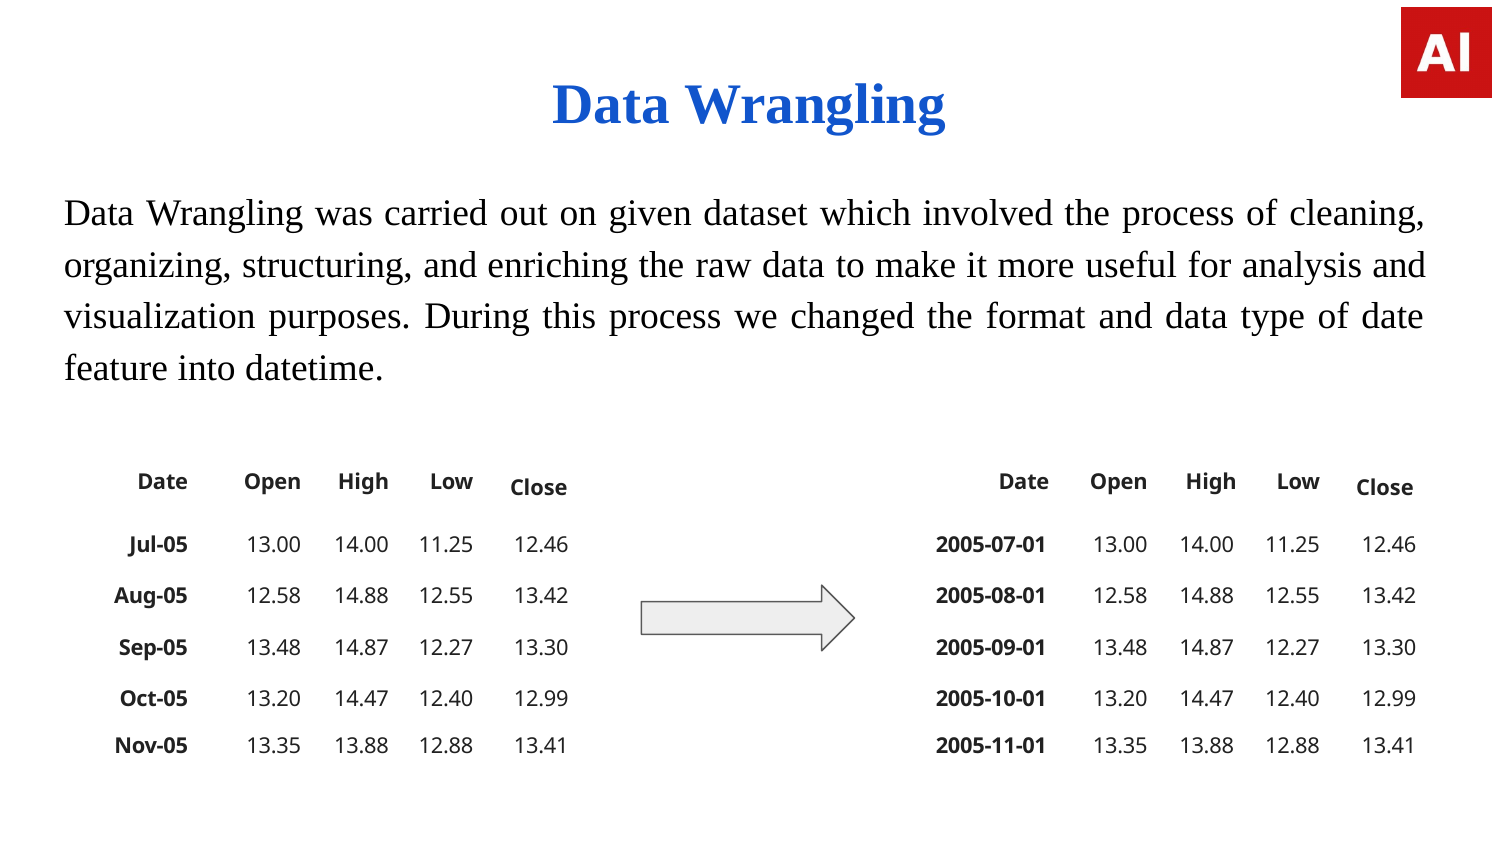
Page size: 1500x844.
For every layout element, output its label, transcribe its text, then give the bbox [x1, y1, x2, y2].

table_cell 11.25 [1249, 515, 1338, 569]
table_cell Jul-05 [109, 515, 216, 569]
table_cell 13.48 [216, 621, 317, 672]
table_cell 12.55 [403, 569, 491, 621]
table_cell 12.55 [1249, 569, 1338, 621]
table_cell 12.58 [216, 569, 317, 621]
table_cell 11.25 [403, 515, 491, 569]
table_cell 14.47 [1163, 672, 1249, 724]
table_header High [317, 471, 403, 515]
table_cell 13.20 [1070, 672, 1163, 724]
table_header High [1163, 471, 1249, 515]
table_cell 13.41 [1338, 724, 1420, 762]
table_header Close [1338, 471, 1420, 515]
table_cell 12.40 [1249, 672, 1338, 724]
table_cell 2005-07-01 [749, 515, 1070, 569]
table_cell 13.48 [1070, 621, 1163, 672]
table_cell 12.88 [1249, 724, 1338, 762]
table_cell Oct-05 [109, 672, 216, 724]
table_header Low [403, 471, 491, 515]
table_cell 2005-09-01 [749, 621, 1070, 672]
table_header Date [749, 471, 1070, 515]
table_header Open [1070, 471, 1163, 515]
table_cell 2005-11-01 [749, 724, 1070, 762]
table_cell 12.99 [1338, 672, 1420, 724]
text_box Data Wrangling was carried out on given dataset which involved the process of cleaning, organizing, structuring, and enriching the raw data to make it more useful for analysis and visualization purposes. During this process we changed the format and data type of date feature into datetime. [61, 179, 1438, 388]
table_cell 12.99 [491, 672, 749, 724]
picture [1401, 7, 1492, 98]
table_cell 14.00 [317, 515, 403, 569]
table_cell 13.35 [216, 724, 317, 762]
table_cell 14.87 [1163, 621, 1249, 672]
title Data Wrangling [550, 64, 949, 179]
table_cell 13.35 [1070, 724, 1163, 762]
table_cell 14.87 [317, 621, 403, 672]
table_cell 12.40 [403, 672, 491, 724]
table_cell 12.88 [403, 724, 491, 762]
table_cell 12.27 [403, 621, 491, 672]
table_cell 13.42 [491, 569, 749, 621]
table_cell Aug-05 [109, 569, 216, 621]
table_cell Sep-05 [109, 621, 216, 672]
table_header Close [491, 471, 749, 515]
table_cell 12.46 [1338, 515, 1420, 569]
table_cell 13.88 [317, 724, 403, 762]
table_header Date [109, 471, 216, 515]
table_cell 12.58 [1070, 569, 1163, 621]
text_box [640, 584, 856, 652]
table_header Low [1249, 471, 1338, 515]
table_cell 14.88 [1163, 569, 1249, 621]
table_cell 13.00 [1070, 515, 1163, 569]
table_cell 14.00 [1163, 515, 1249, 569]
table_cell 13.42 [1338, 569, 1420, 621]
table_cell 14.47 [317, 672, 403, 724]
table_cell 13.30 [491, 621, 749, 672]
table_cell 13.88 [1163, 724, 1249, 762]
table_cell 12.46 [491, 515, 749, 569]
table_header Open [216, 471, 317, 515]
table_cell 13.41 [491, 724, 749, 762]
table_cell 14.88 [317, 569, 403, 621]
table_cell Nov-05 [109, 724, 216, 762]
table_cell 2005-10-01 [749, 672, 1070, 724]
table_cell 12.27 [1249, 621, 1338, 672]
table_cell 13.20 [216, 672, 317, 724]
table_cell 2005-08-01 [749, 569, 1070, 621]
table_cell 13.30 [1338, 621, 1420, 672]
table_cell 13.00 [216, 515, 317, 569]
